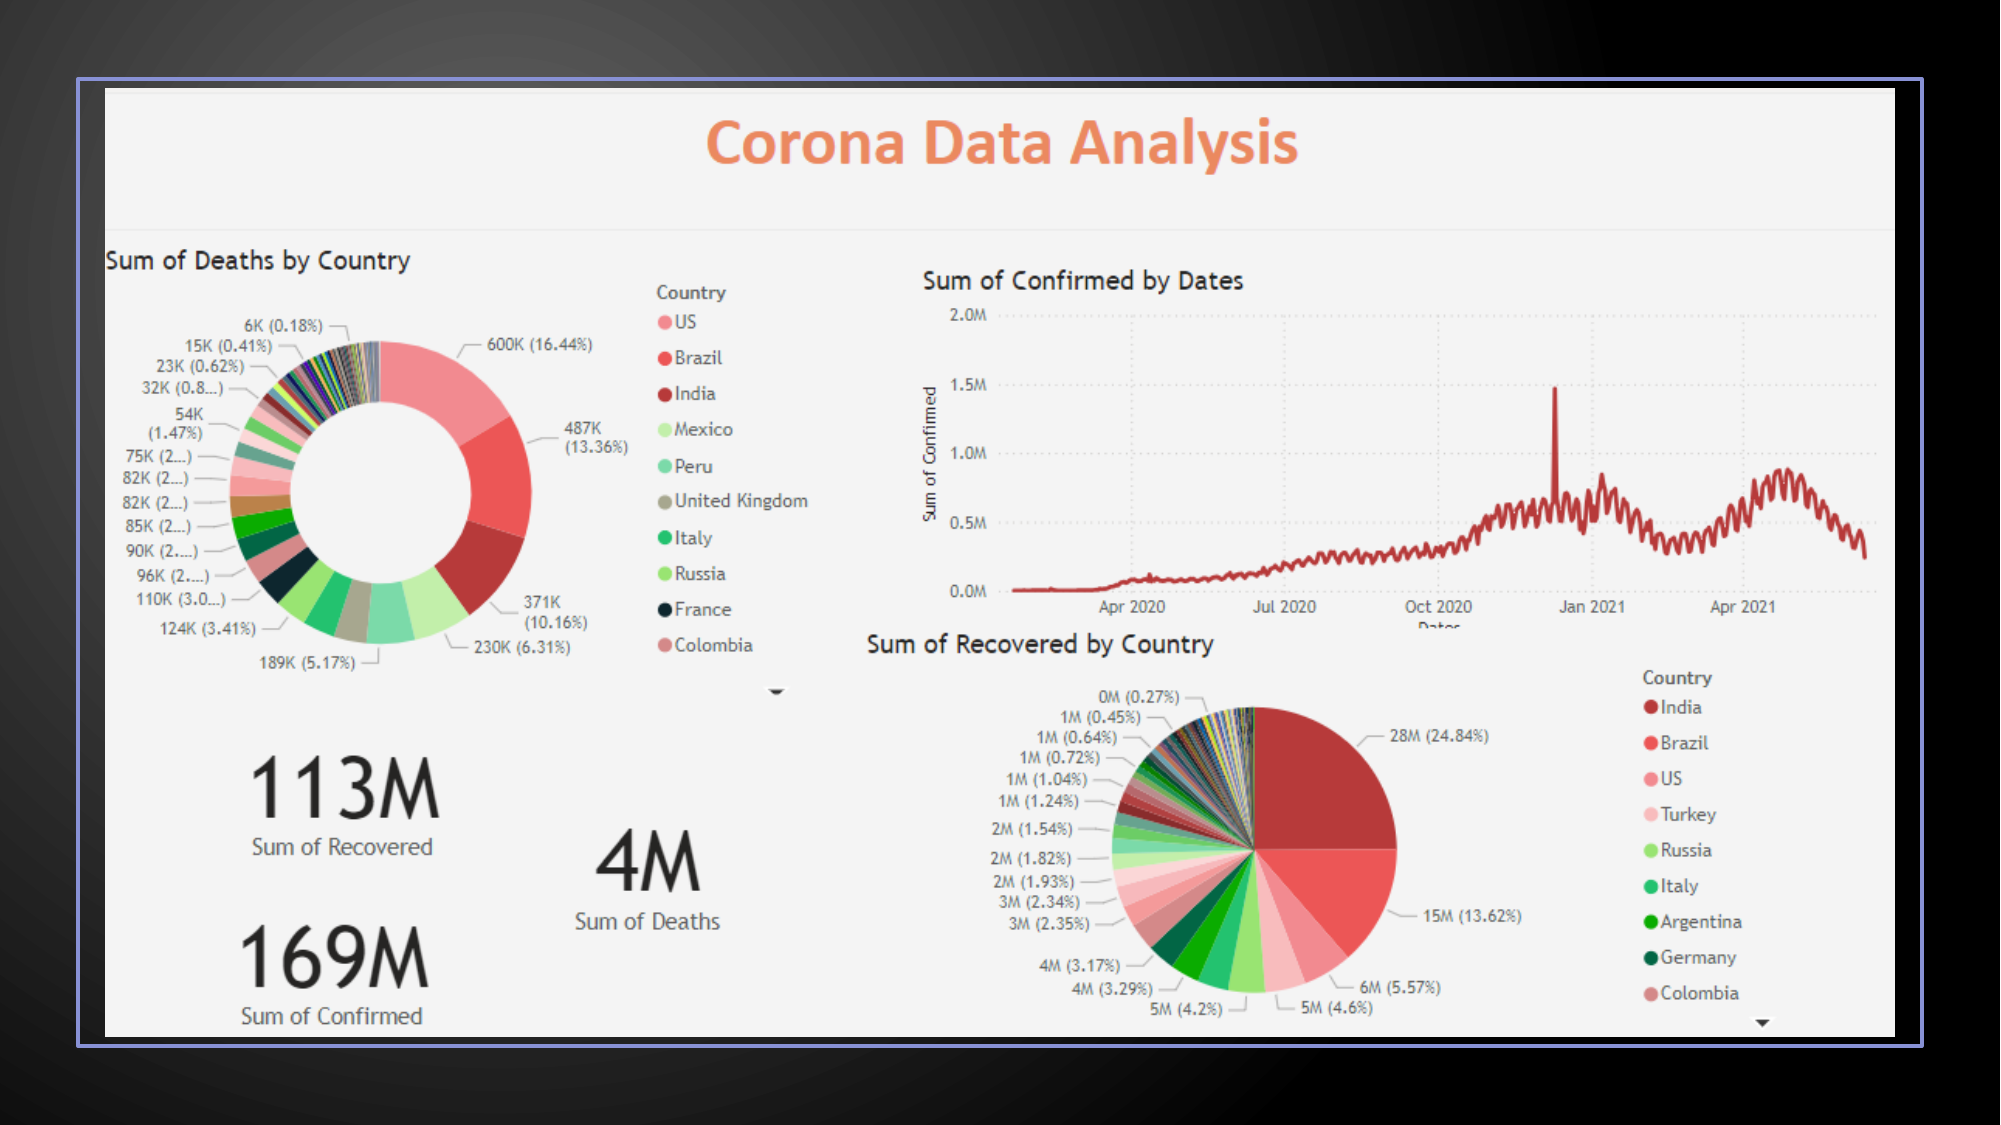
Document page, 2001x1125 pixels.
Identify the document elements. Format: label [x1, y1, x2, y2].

text_box [76, 77, 1924, 1048]
text_box [0, 0, 2000, 1125]
picture [104, 87, 1895, 1038]
